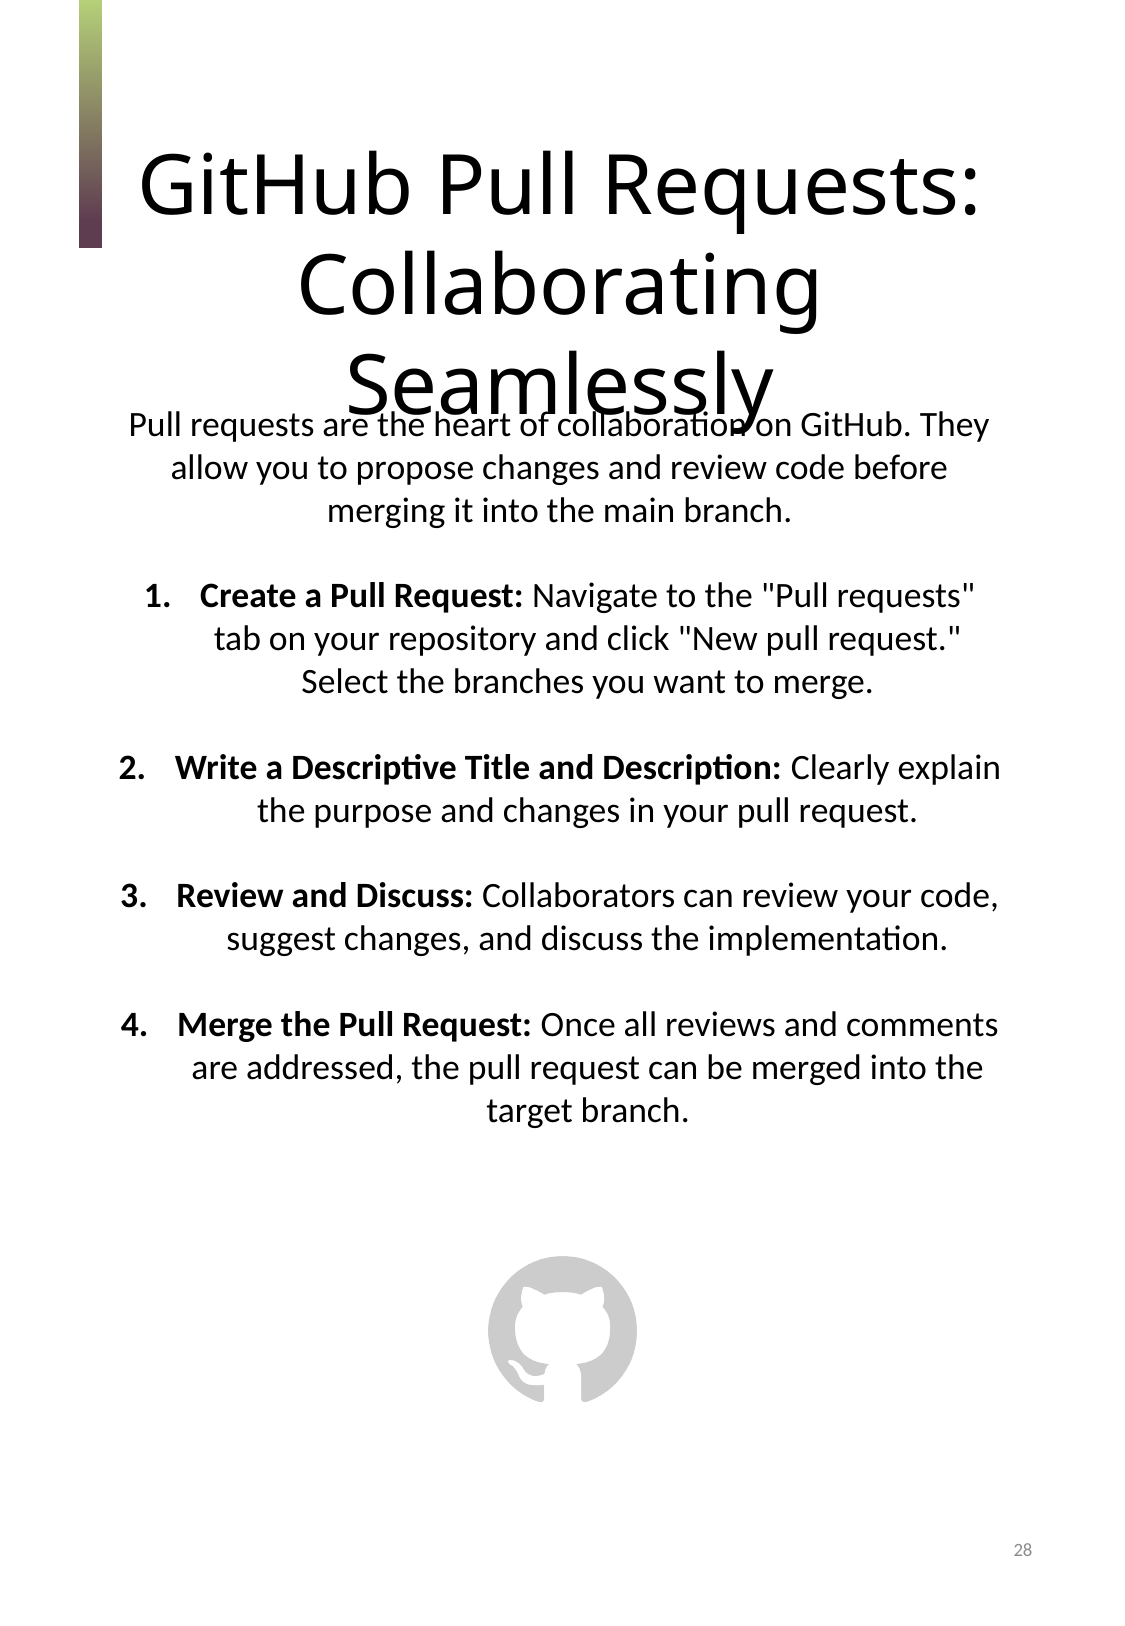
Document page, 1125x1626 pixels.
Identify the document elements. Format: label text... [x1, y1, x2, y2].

text_box [78, 0, 103, 248]
text_box Pull requests are the heart of collaboration on GitHub. They allow you to propose changes and review code before merging it into the main branch. Create a Pull Request: Navigate to the "Pull requests" tab on your repository and click "New pull request." Select the branches you want to merge. Write a Descriptive Title and Description: Clearly explain the purpose and changes in your pull request. Review and Discuss: Collaborators can review your code, suggest changes, and discuss the implementation. Merge the Pull Request: Once all reviews and comments are addressed, the pull request can be merged into the target branch. [102, 393, 1018, 1137]
slide_number 28 [794, 1506, 1048, 1593]
text_box GitHub Pull Requests: Collaborating Seamlessly [102, 123, 1018, 393]
picture [488, 1254, 637, 1404]
